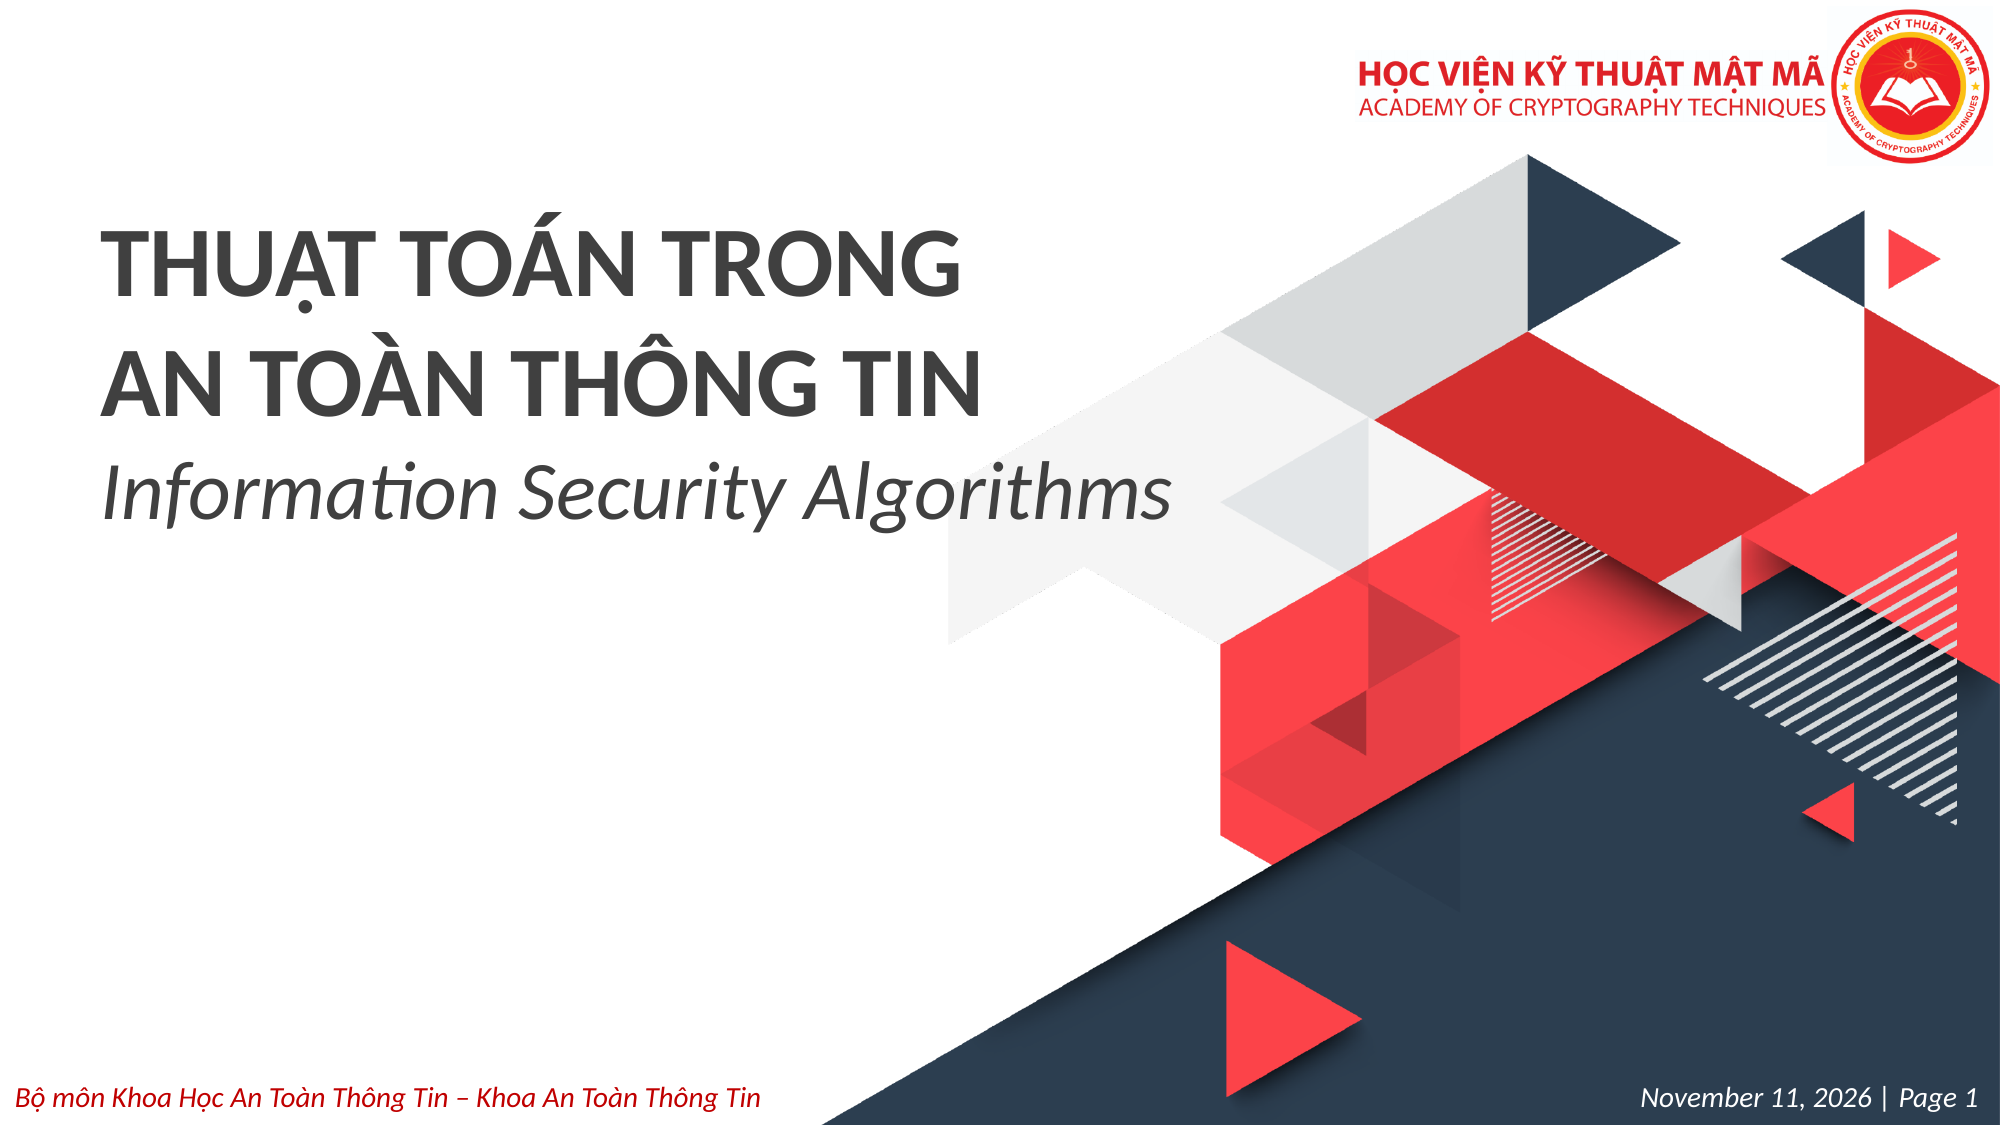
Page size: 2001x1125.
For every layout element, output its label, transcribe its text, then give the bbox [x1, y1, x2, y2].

text_box THUẬT TOÁN TRONG AN TOÀN THÔNG TIN Information Security Algorithms [85, 189, 1279, 545]
picture [725, 6, 2000, 1125]
